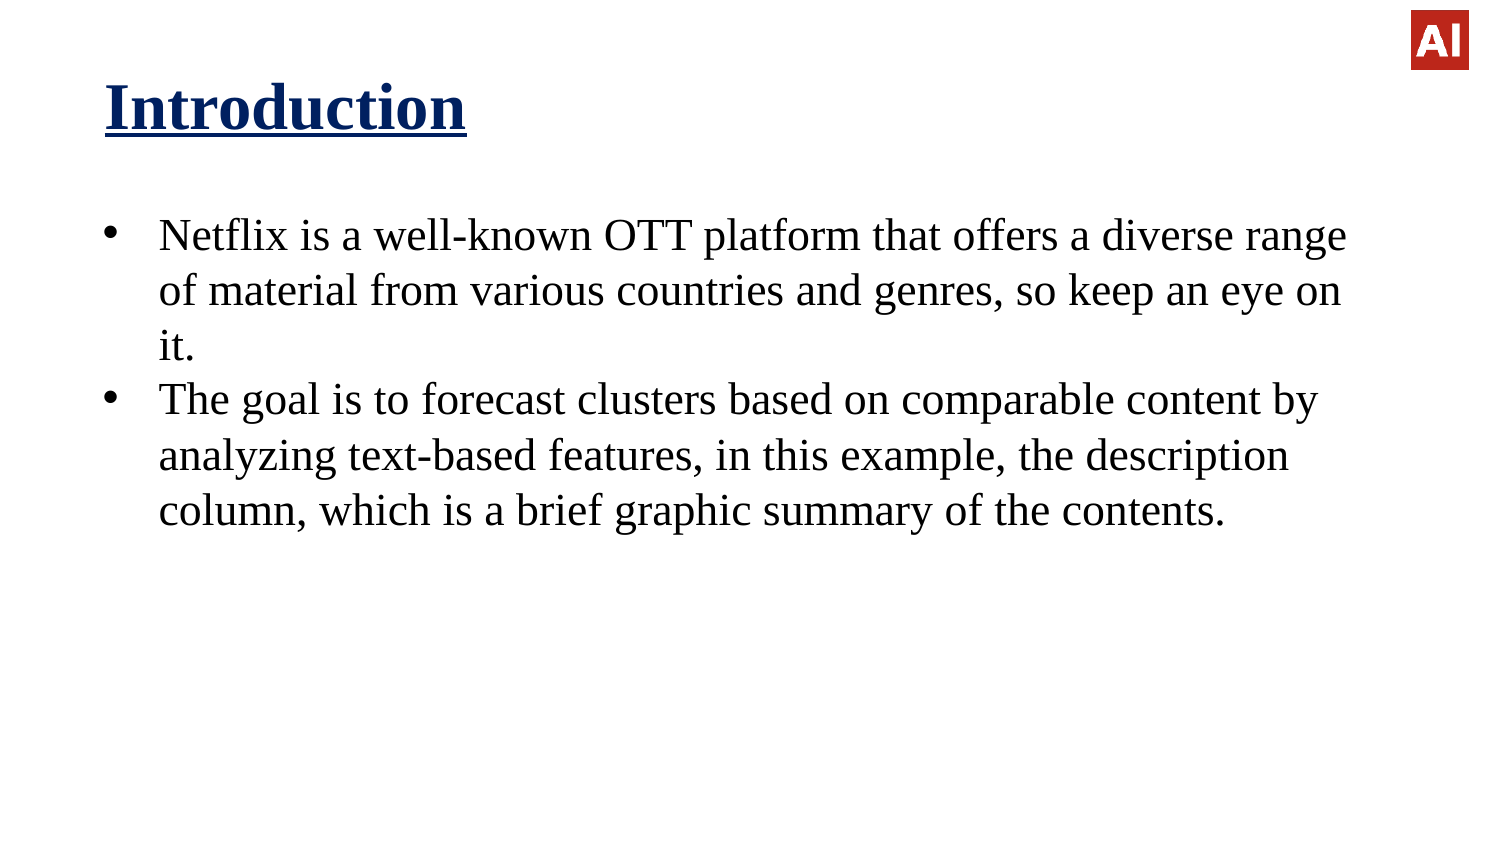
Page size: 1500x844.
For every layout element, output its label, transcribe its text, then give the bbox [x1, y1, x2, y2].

text_box Introduction [87, 77, 638, 149]
text_box Netflix is a well-known OTT platform that offers a diverse range of material from various countries and genres, so keep an eye on it. The goal is to forecast clusters based on comparable content by analyzing text-based features, in this example, the description column, which is a brief graphic summary of the contents. [87, 196, 1375, 542]
picture [1411, 10, 1469, 70]
